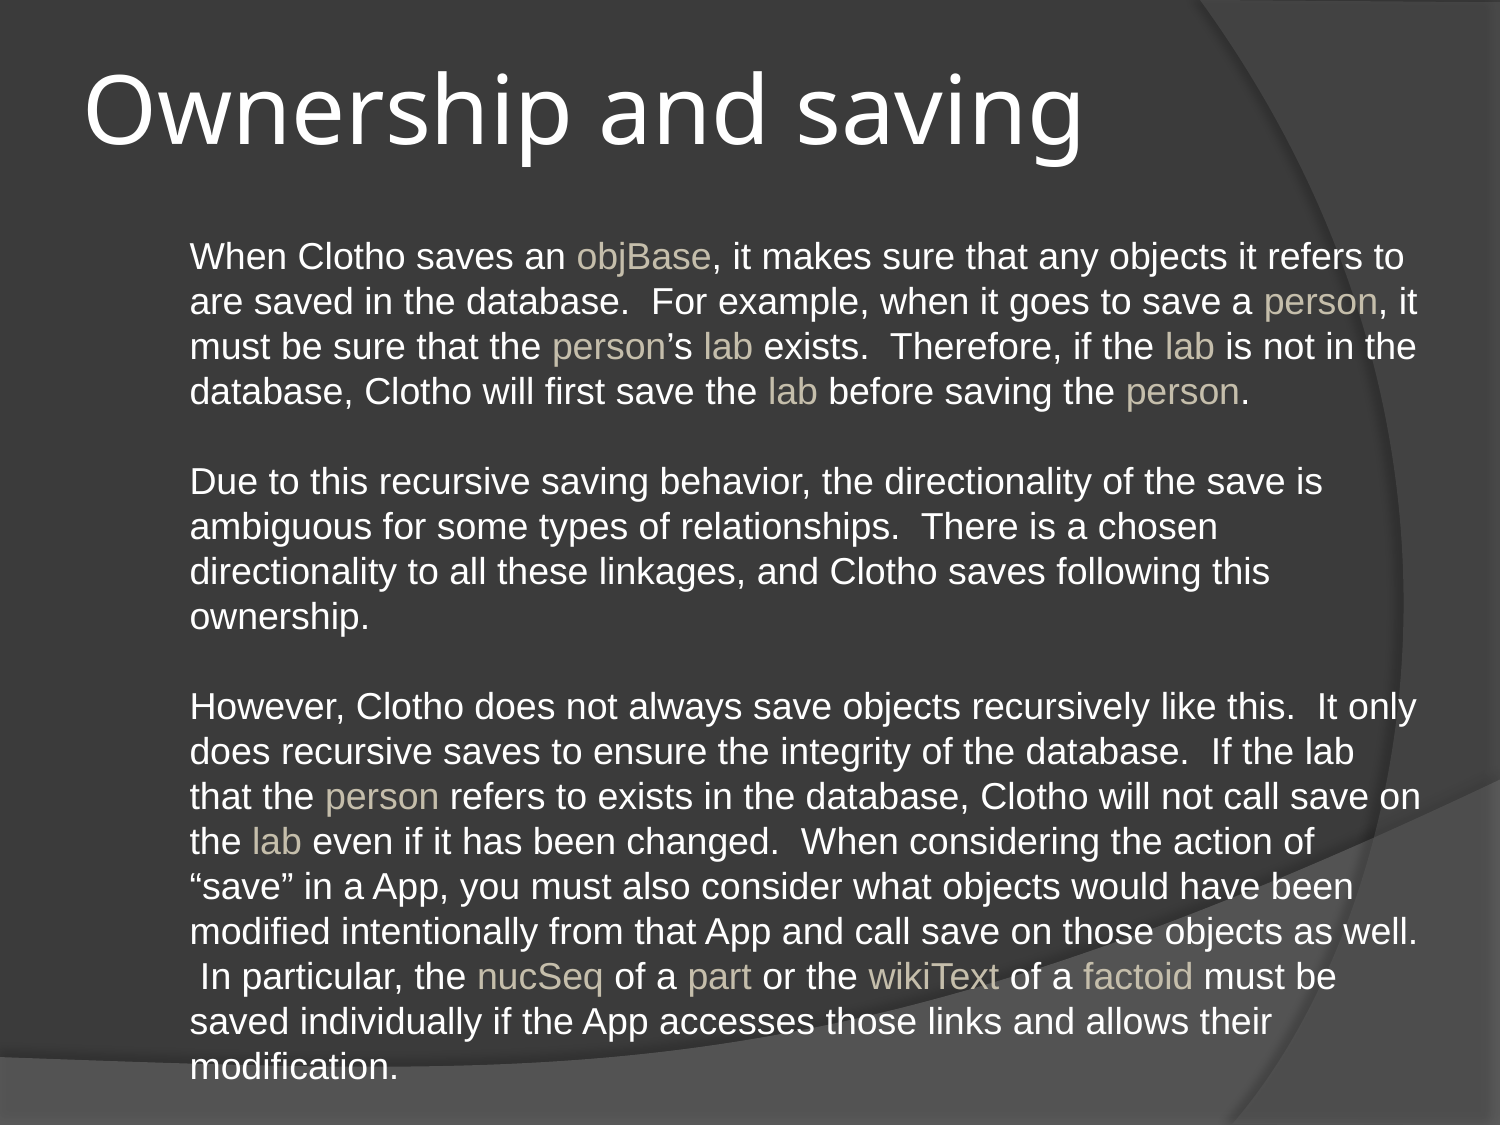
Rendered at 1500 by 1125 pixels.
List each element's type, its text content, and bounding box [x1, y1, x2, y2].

title Ownership and saving [75, 12, 1375, 200]
text_box When Clotho saves an objBase, it makes sure that any objects it refers to are saved in the database. For example, when it goes to save a person, it must be sure that the person’s lab exists. Therefore, if the lab is not in the database, Clotho will first save the lab before saving the person. Due to this recursive saving behavior, the directionality of the save is ambiguous for some types of relationships. There is a chosen directionality to all these linkages, and Clotho saves following this ownership. However, Clotho does not always save objects recursively like this. It only does recursive saves to ensure the integrity of the database. If the lab that the person refers to exists in the database, Clotho will not call save on the lab even if it has been changed. When considering the action of “save” in a App, you must also consider what objects would have been modified intentionally from that App and call save on those objects as well. In particular, the nucSeq of a part or the wikiText of a factoid must be saved individually if the App accesses those links and allows their modification. [174, 224, 1438, 1095]
